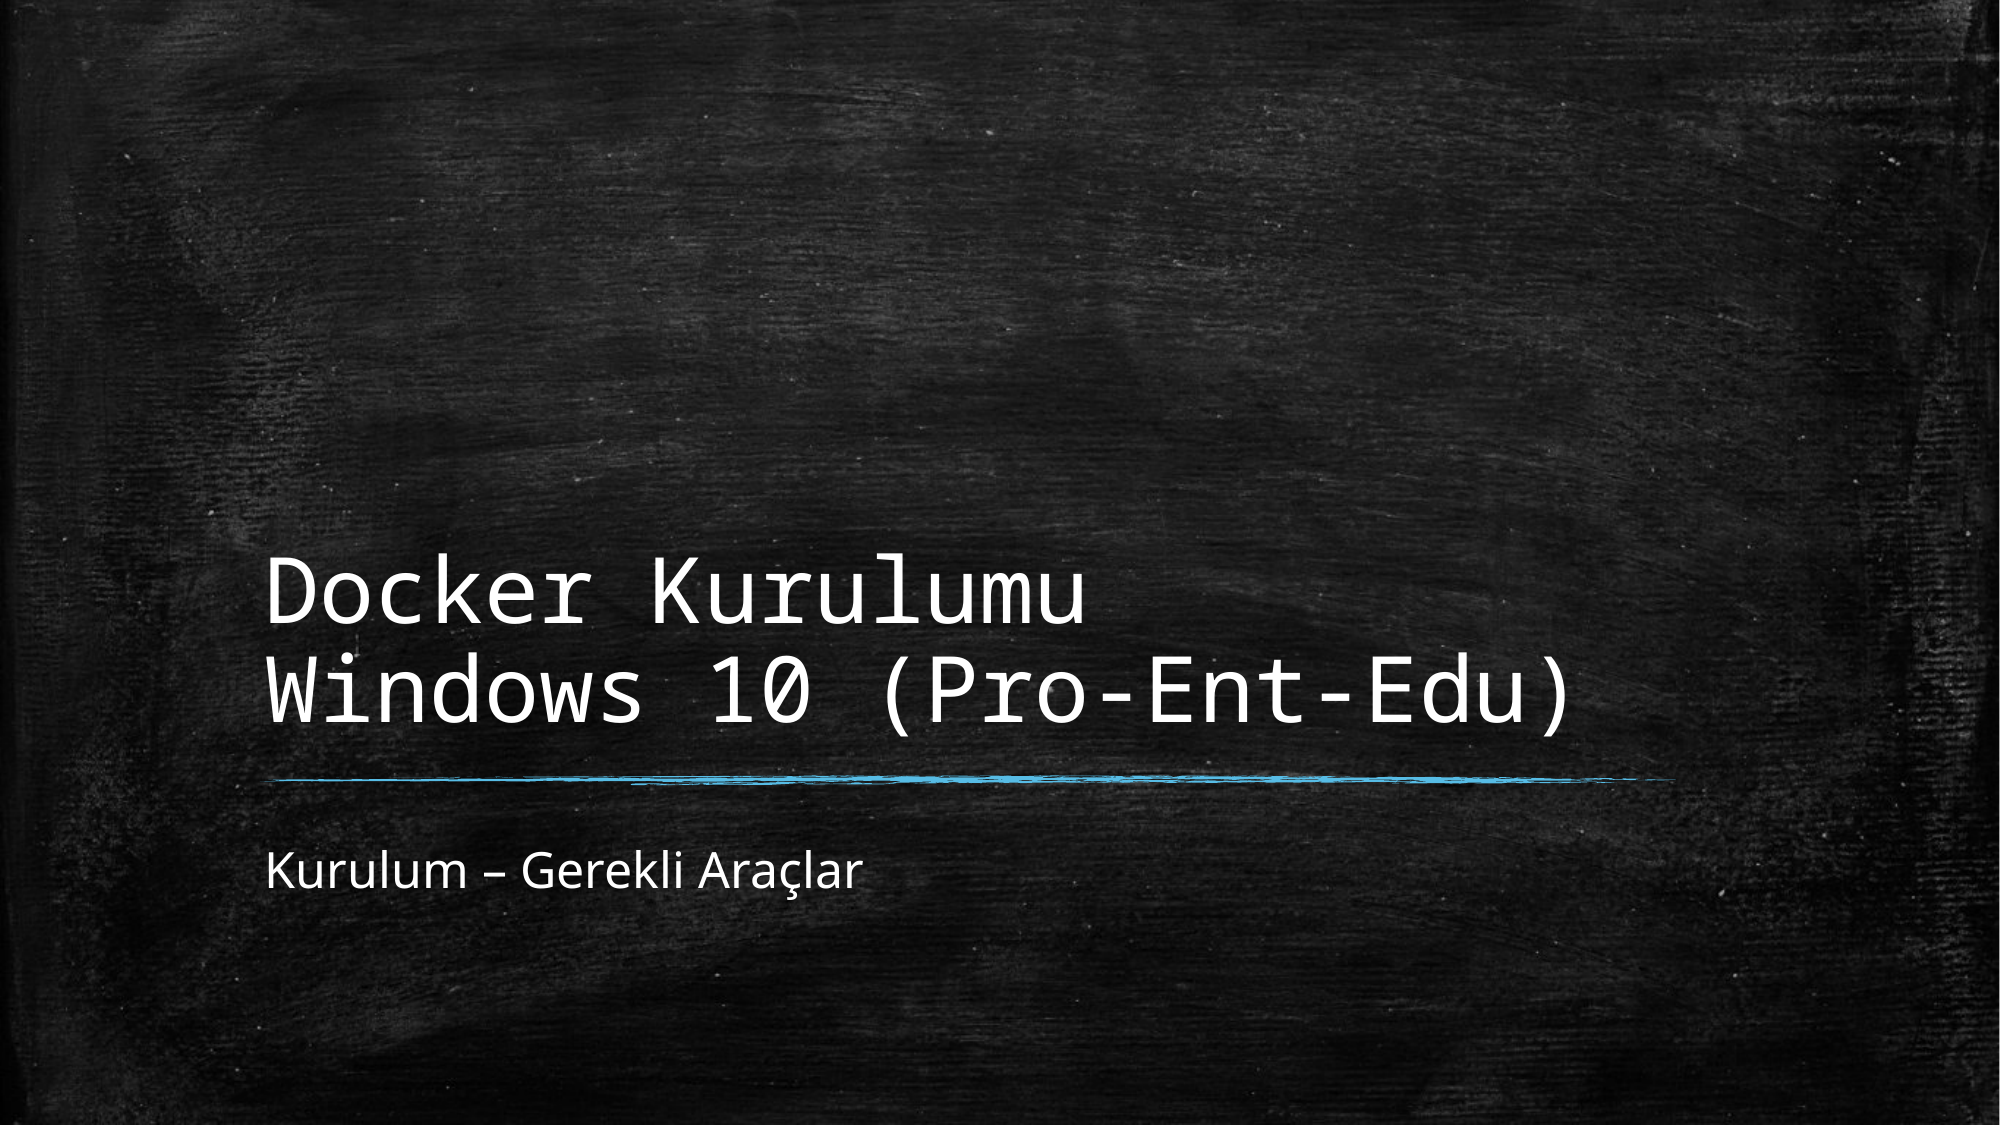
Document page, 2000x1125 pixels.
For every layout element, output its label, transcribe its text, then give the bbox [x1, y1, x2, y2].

title Docker Kurulumu Windows 10 (Pro-Ent-Edu) [249, 312, 1750, 750]
subtitle Kurulum – Gerekli Araçlar [249, 837, 1750, 1013]
